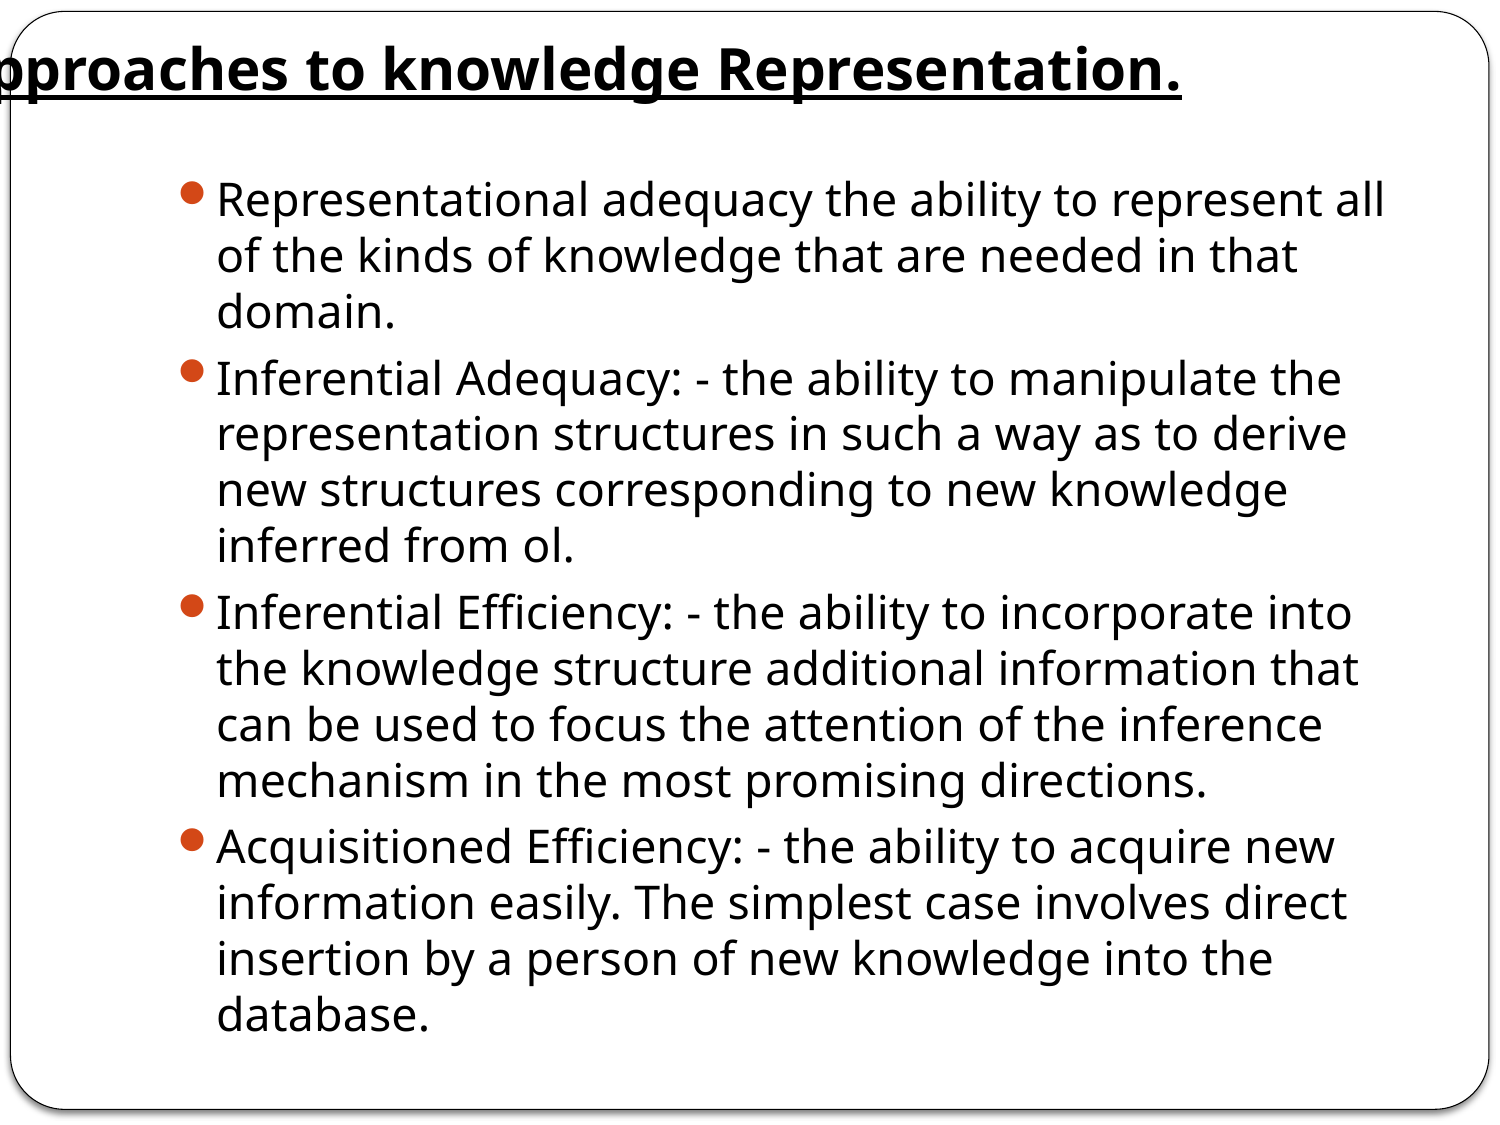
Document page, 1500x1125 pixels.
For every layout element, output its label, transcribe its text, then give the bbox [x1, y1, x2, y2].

text_box Representational adequacy the ability to represent all of the kinds of knowledge that are needed in that domain. Inferential Adequacy: - the ability to manipulate the representation structures in such a way as to derive new structures corresponding to new knowledge inferred from ol. Inferential Efficiency: - the ability to incorporate into the knowledge structure additional information that can be used to focus the attention of the inference mechanism in the most promising directions. Acquisitioned Efficiency: - the ability to acquire new information easily. The simplest case involves direct insertion by a person of new knowledge into the database. [162, 162, 1438, 1050]
text_box Approaches to knowledge Representation. [0, 24, 1363, 110]
